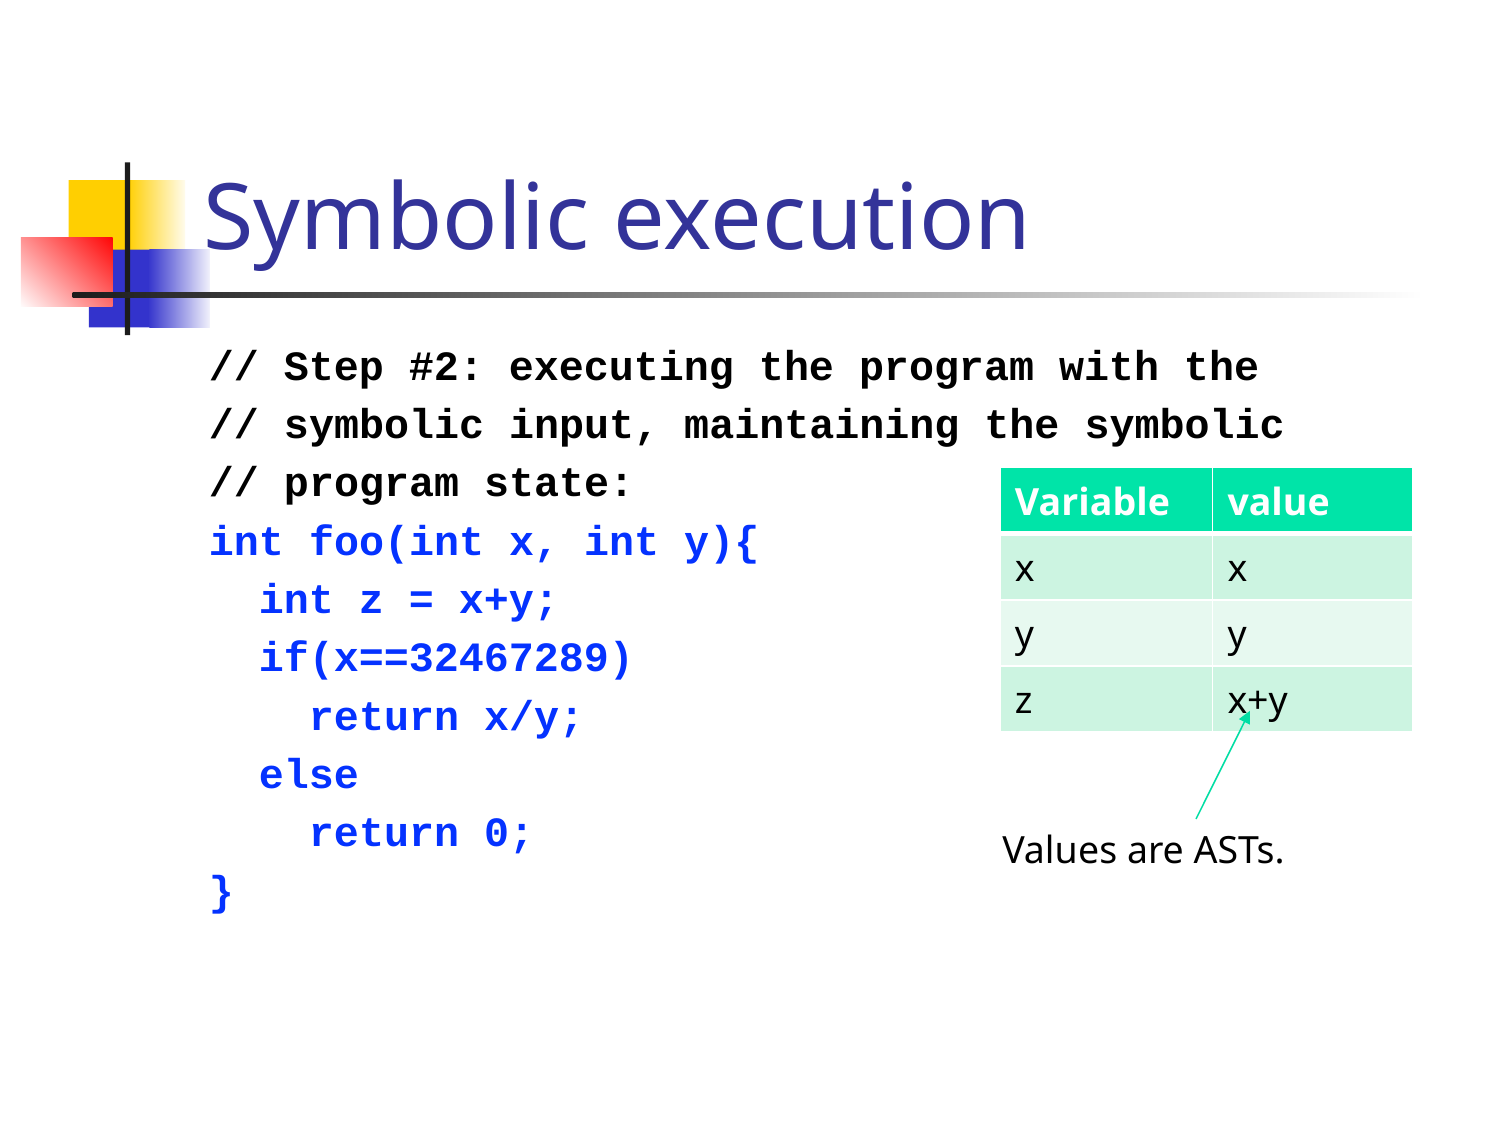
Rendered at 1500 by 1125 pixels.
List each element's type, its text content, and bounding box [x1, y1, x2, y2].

text_box Values are ASTs. [987, 818, 1405, 879]
list // Step #2: executing the program with the // symbolic input, maintaining the symbolic // program state: int foo(int x, int y){ int z = x+y; if(x==32467289) return x/y; else return 0; } [193, 331, 1469, 1006]
table_header value [1213, 468, 1412, 531]
title Symbolic execution [188, 35, 1468, 275]
table_cell x+y [1213, 667, 1412, 731]
table_cell x [1213, 536, 1412, 599]
table_cell y [1001, 601, 1212, 665]
table_cell x [1001, 536, 1212, 599]
table_header Variable [1001, 468, 1212, 531]
table_cell y [1213, 601, 1412, 665]
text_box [1195, 710, 1251, 820]
table_cell z [1001, 667, 1212, 731]
